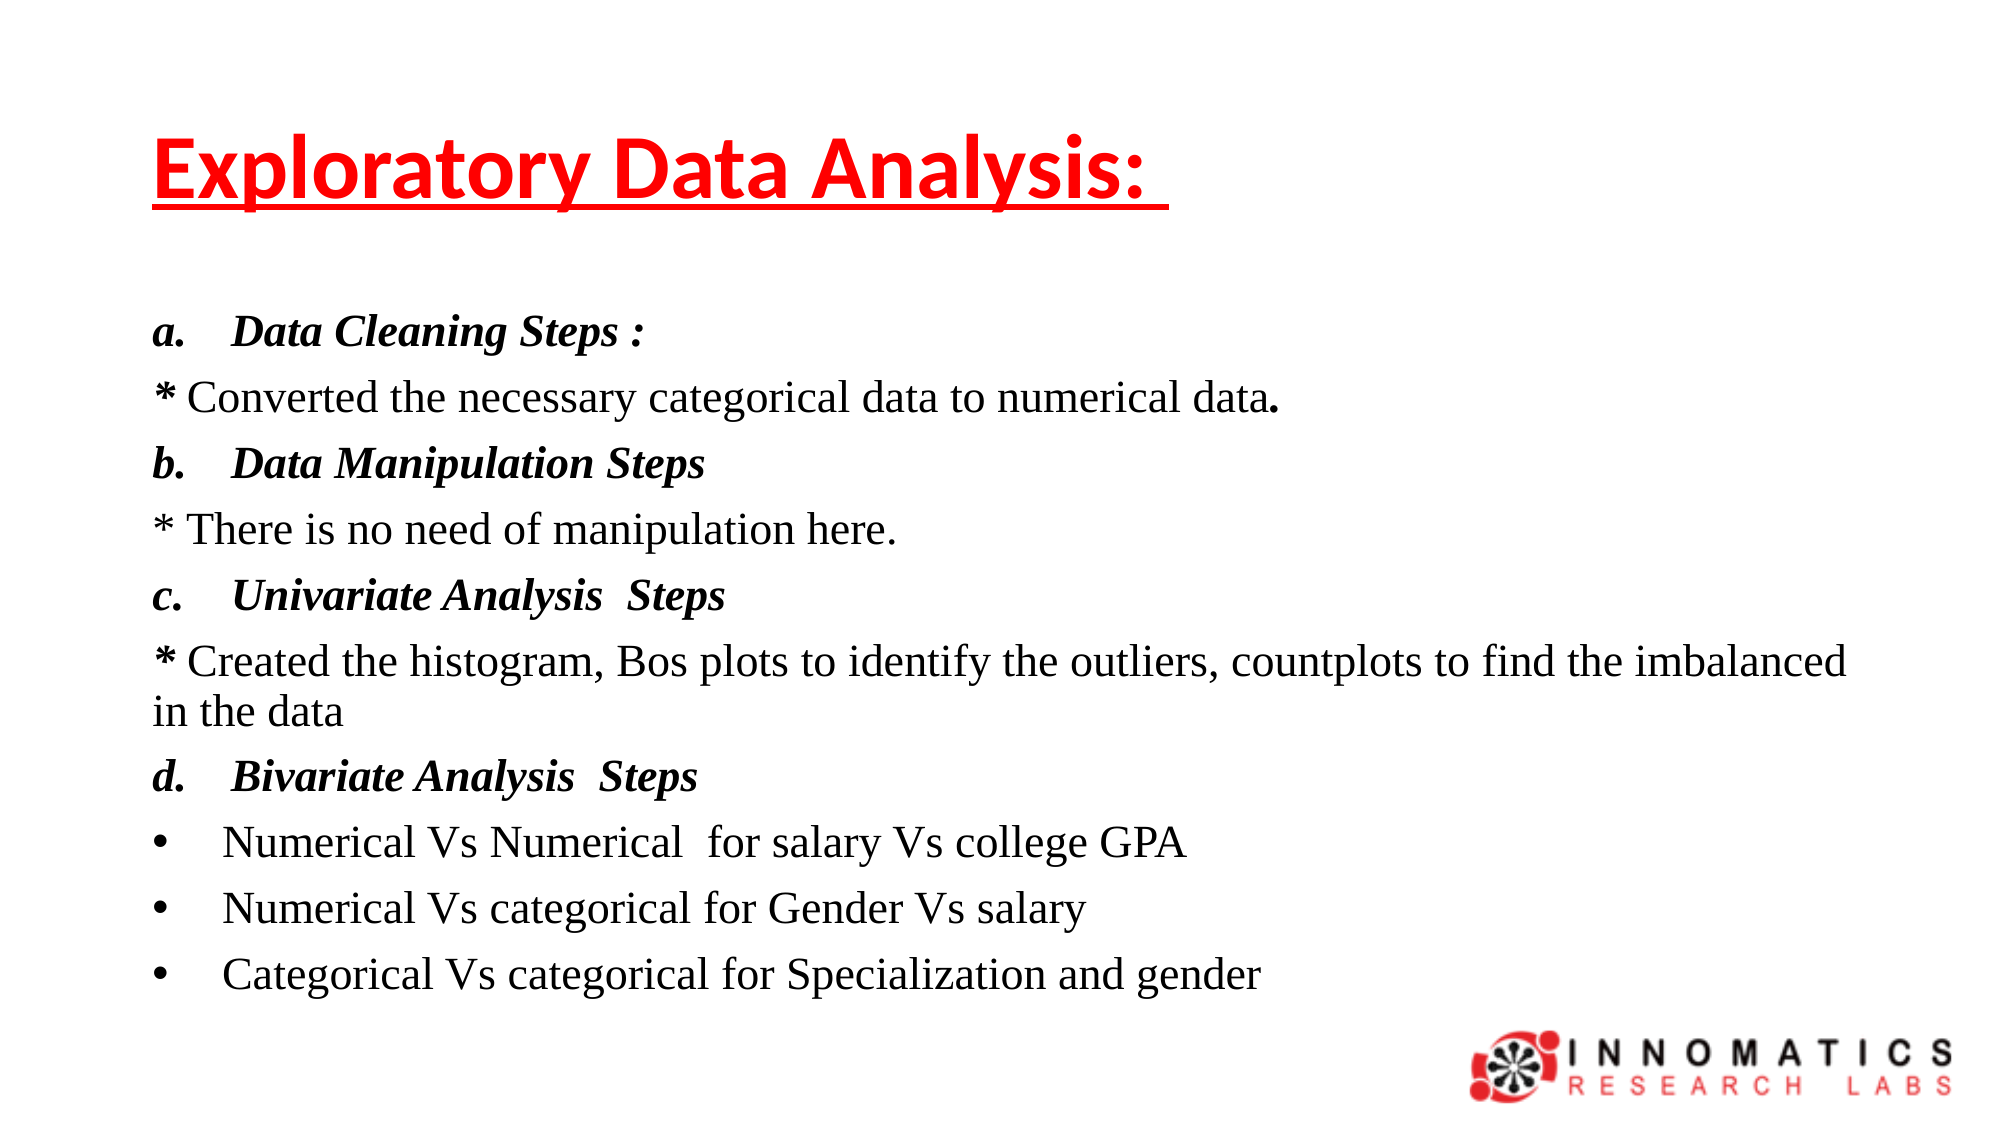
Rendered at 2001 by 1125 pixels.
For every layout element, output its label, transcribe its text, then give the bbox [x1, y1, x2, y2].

title Exploratory Data Analysis: [137, 59, 1863, 278]
list Data Cleaning Steps : * Converted the necessary categorical data to numerical data. Data Manipulation Steps * There is no need of manipulation here. Univariate Analysis Steps * Created the histogram, Bos plots to identify the outliers, countplots to find the imbalanced in the data Bivariate Analysis Steps Numerical Vs Numerical for salary Vs college GPA Numerical Vs categorical for Gender Vs salary Categorical Vs categorical for Specialization and gender [137, 299, 1863, 1014]
picture [1445, 1014, 1975, 1125]
